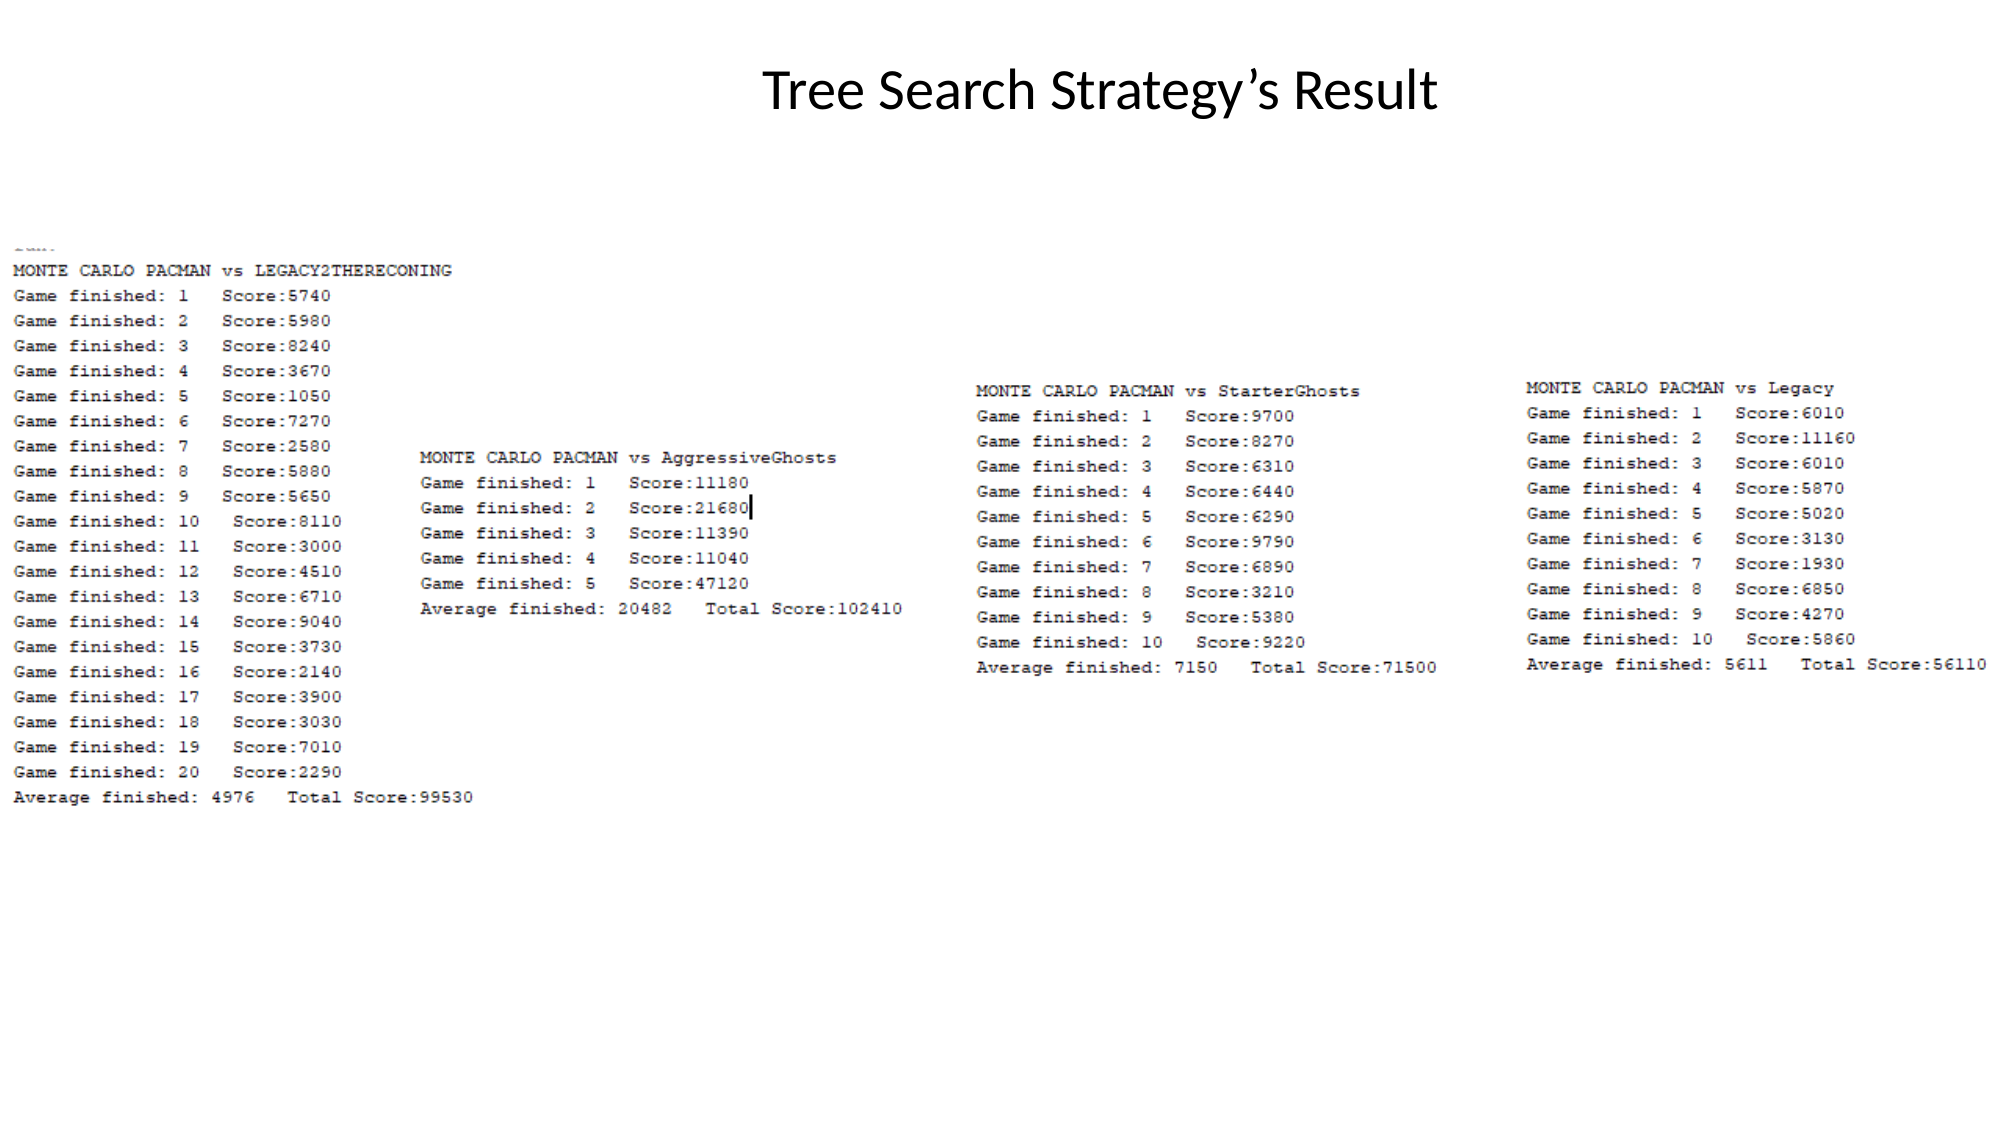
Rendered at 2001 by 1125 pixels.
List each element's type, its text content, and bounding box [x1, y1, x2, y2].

picture [963, 373, 1486, 684]
picture [1521, 373, 2000, 684]
text_box Tree Search Strategy’s Result [748, 43, 1522, 129]
picture [0, 248, 928, 809]
